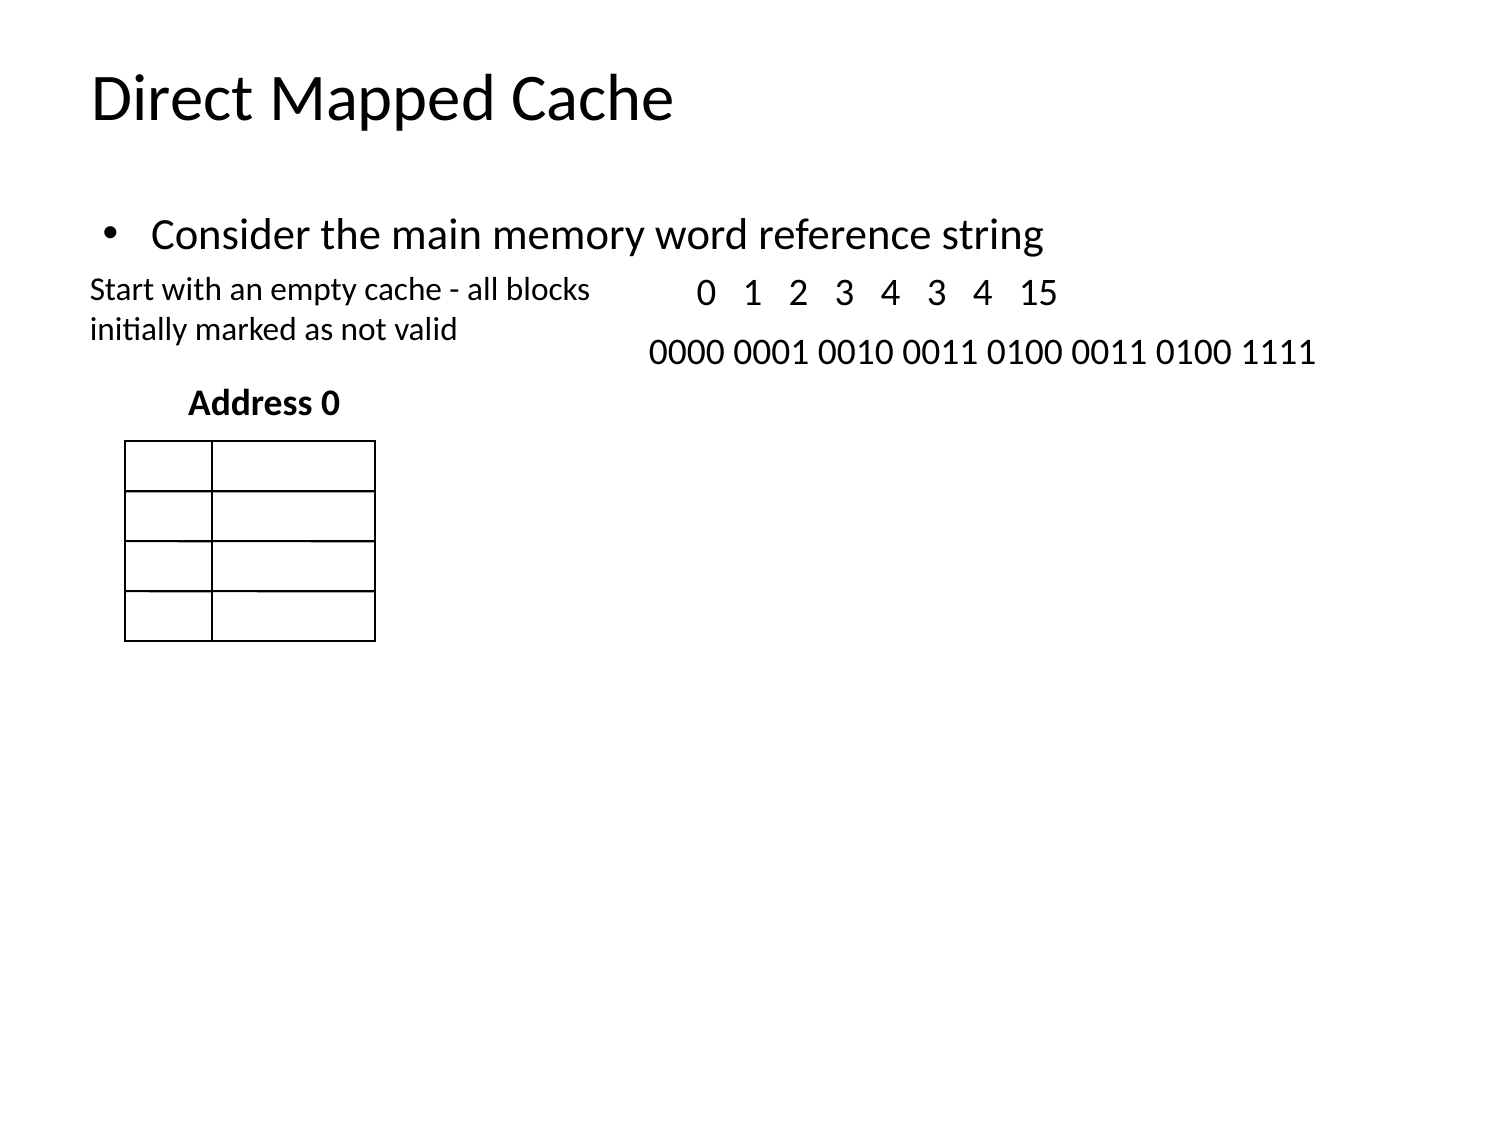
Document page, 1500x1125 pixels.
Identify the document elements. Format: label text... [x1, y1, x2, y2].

list Consider the main memory word reference string 0 1 2 3 4 3 4 15 [87, 197, 1375, 324]
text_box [124, 440, 213, 642]
title Direct Mapped Cache [76, 0, 1427, 188]
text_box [213, 440, 376, 642]
text_box Address 0 [173, 370, 356, 431]
text_box Start with an empty cache - all blocks initially marked as not valid [75, 259, 638, 355]
text_box 0000 0001 0010 0011 0100 0011 0100 1111 [634, 319, 1332, 380]
